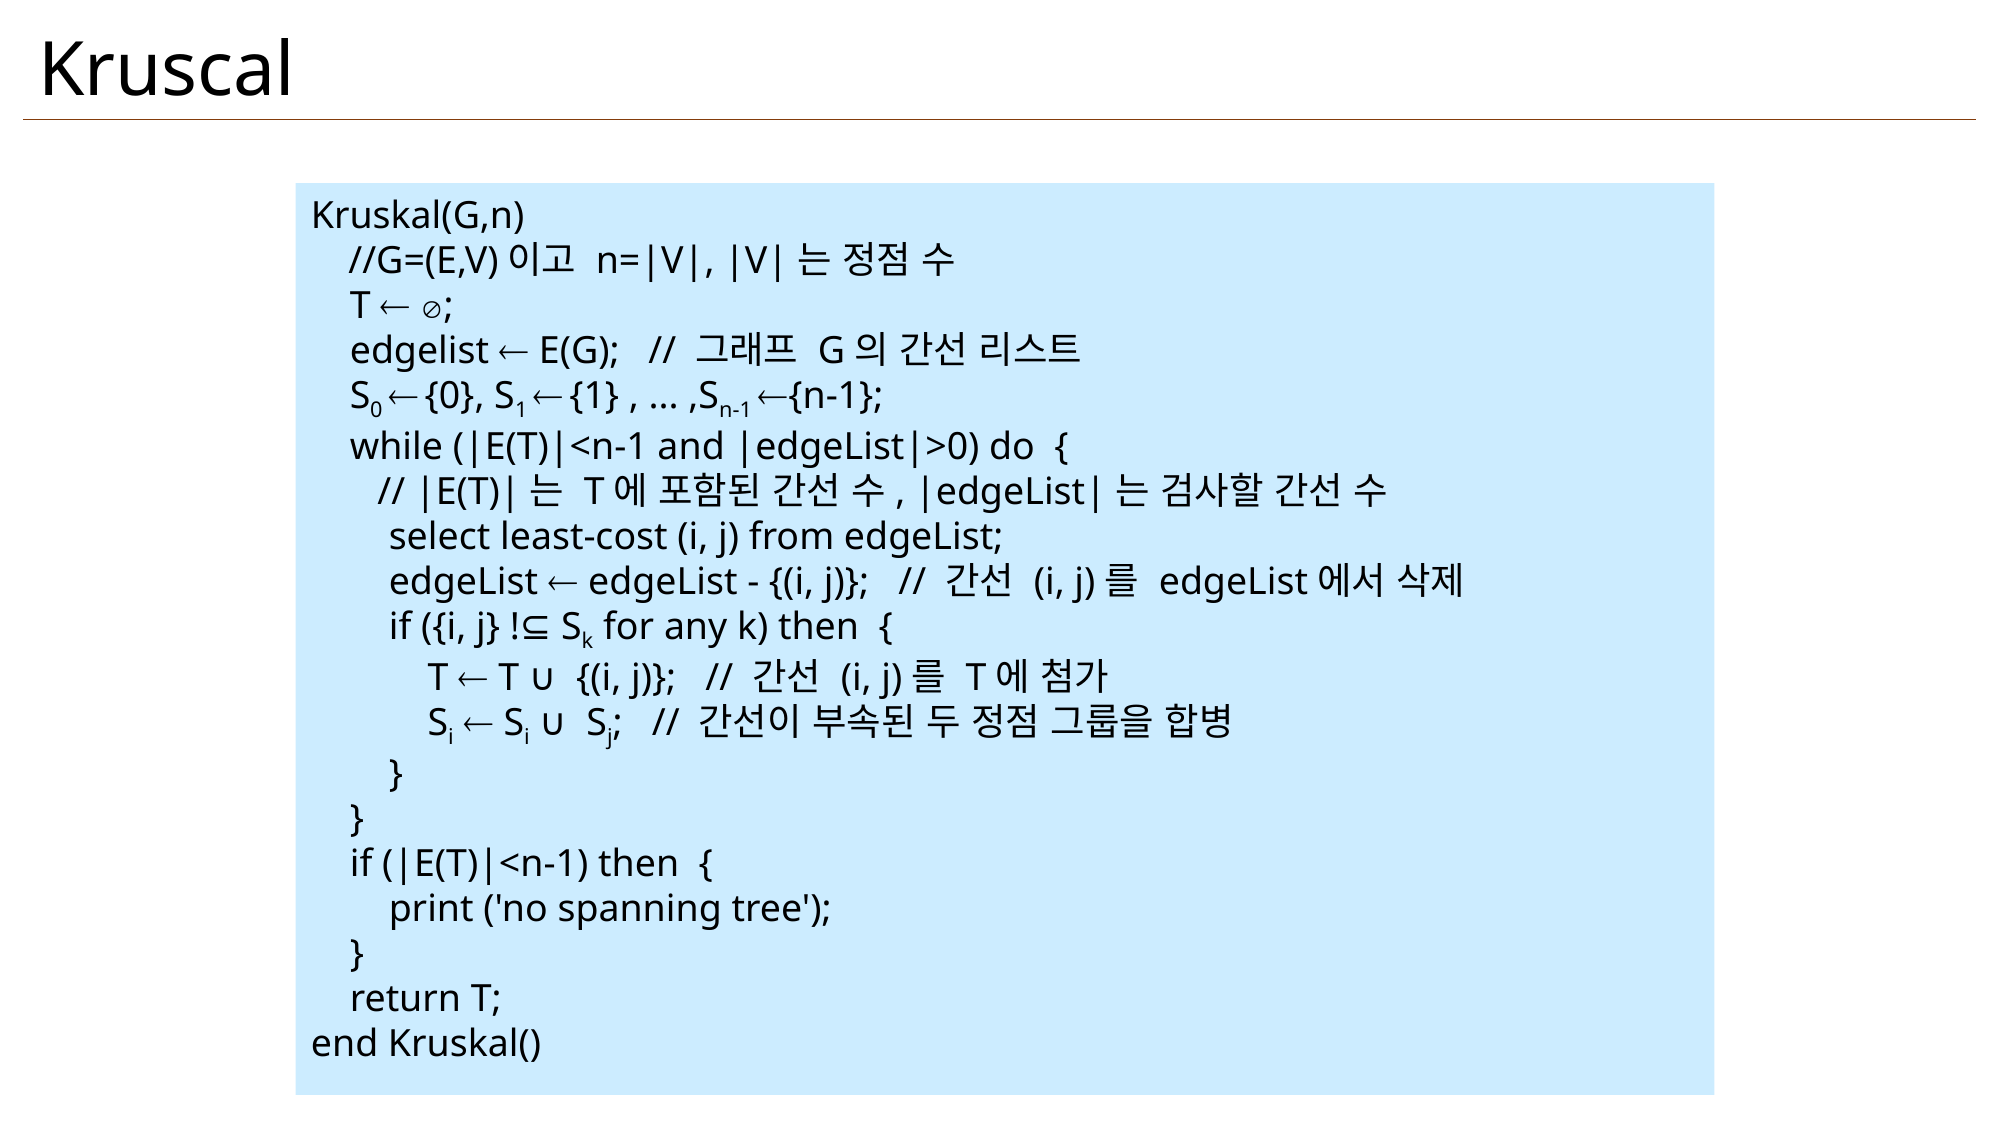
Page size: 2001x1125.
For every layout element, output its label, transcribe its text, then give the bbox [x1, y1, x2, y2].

text_box Kruskal(G,n) //G=(E,V)이고 n=|V|, |V|는 정점 수 T  ; edgelist  E(G); // 그래프 G의 간선 리스트 S0  {0}, S1  {1} , ... ,Sn-1 {n-1}; while (|E(T)|<n-1 and |edgeList|>0) do { // |E(T)|는 T에 포함된 간선 수, |edgeList|는 검사할 간선 수 select least-cost (i, j) from edgeList; edgeList  edgeList - {(i, j)}; // 간선 (i, j)를 edgeList에서 삭제 if ({i, j} !⊆ Sk for any k) then { T  T ∪ {(i, j)}; // 간선 (i, j)를 T에 첨가 Si  Si ∪ Sj; // 간선이 부속된 두 정점 그룹을 합병 } } if (|E(T)|<n-1) then { print ('no spanning tree'); } return T; end Kruskal() [295, 183, 1715, 1095]
text_box Kruscal [23, 13, 1977, 119]
